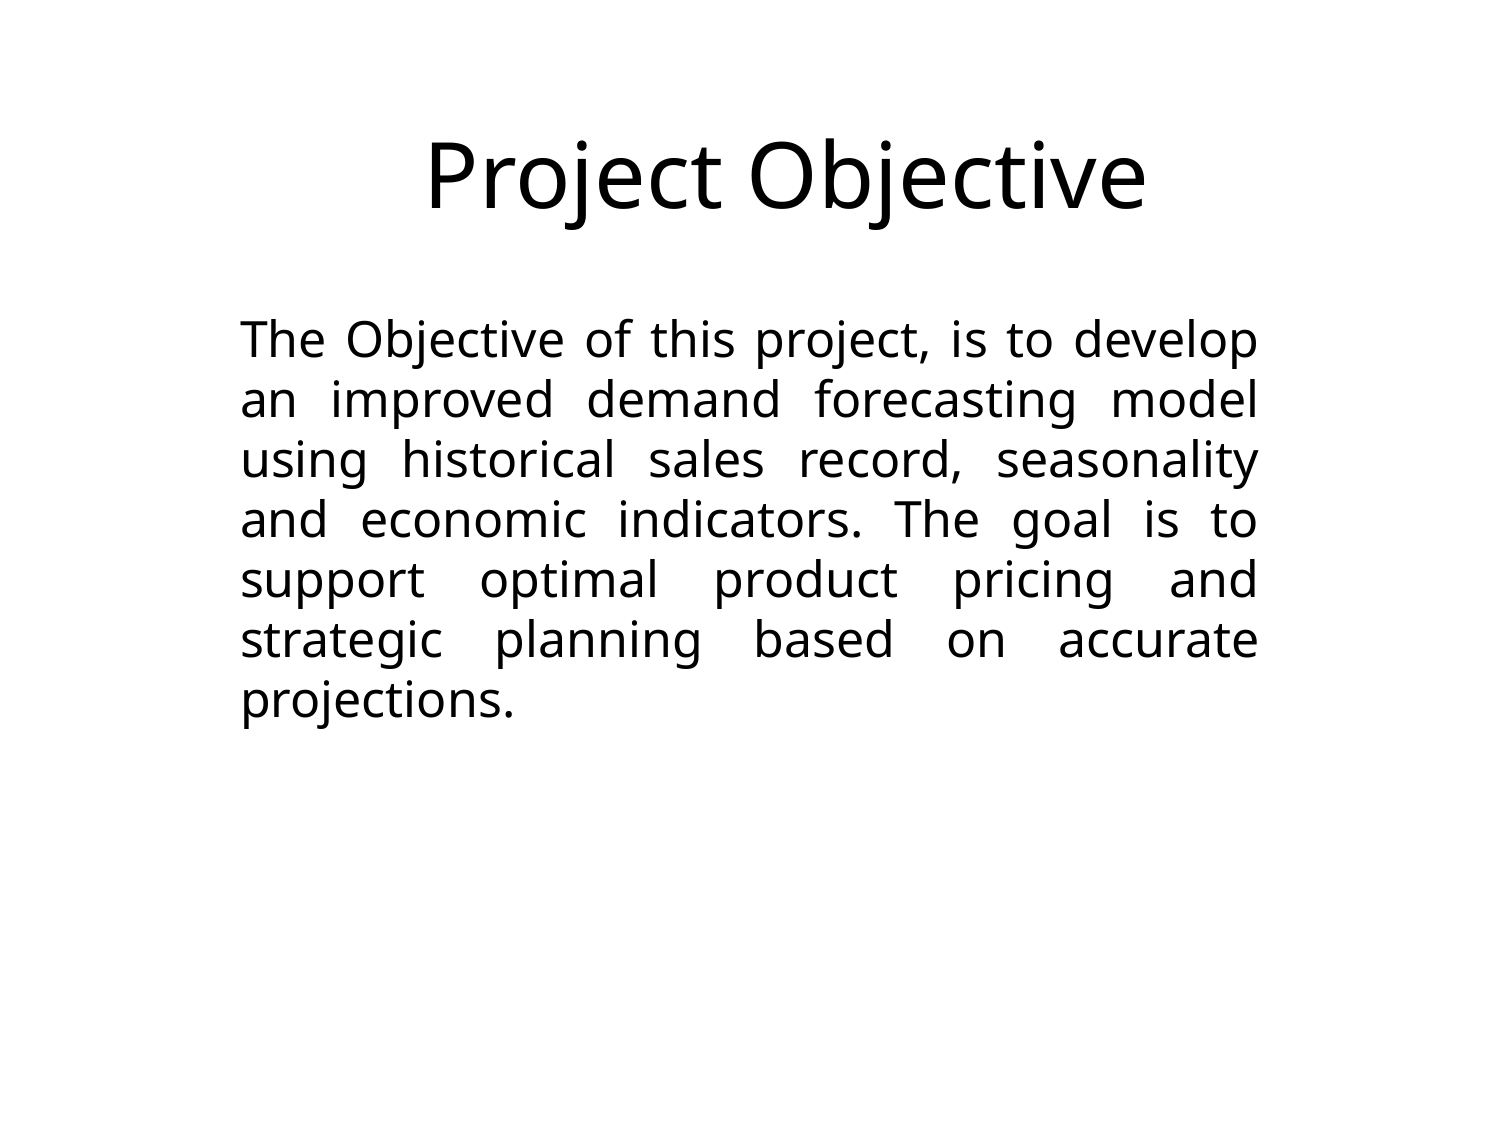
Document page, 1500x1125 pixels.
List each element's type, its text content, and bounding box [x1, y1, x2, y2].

subtitle The Objective of this project, is to develop an improved demand forecasting model using historical sales record, seasonality and economic indicators. The goal is to support optimal product pricing and strategic planning based on accurate projections. [225, 299, 1275, 779]
title Project Objective [149, 50, 1425, 293]
